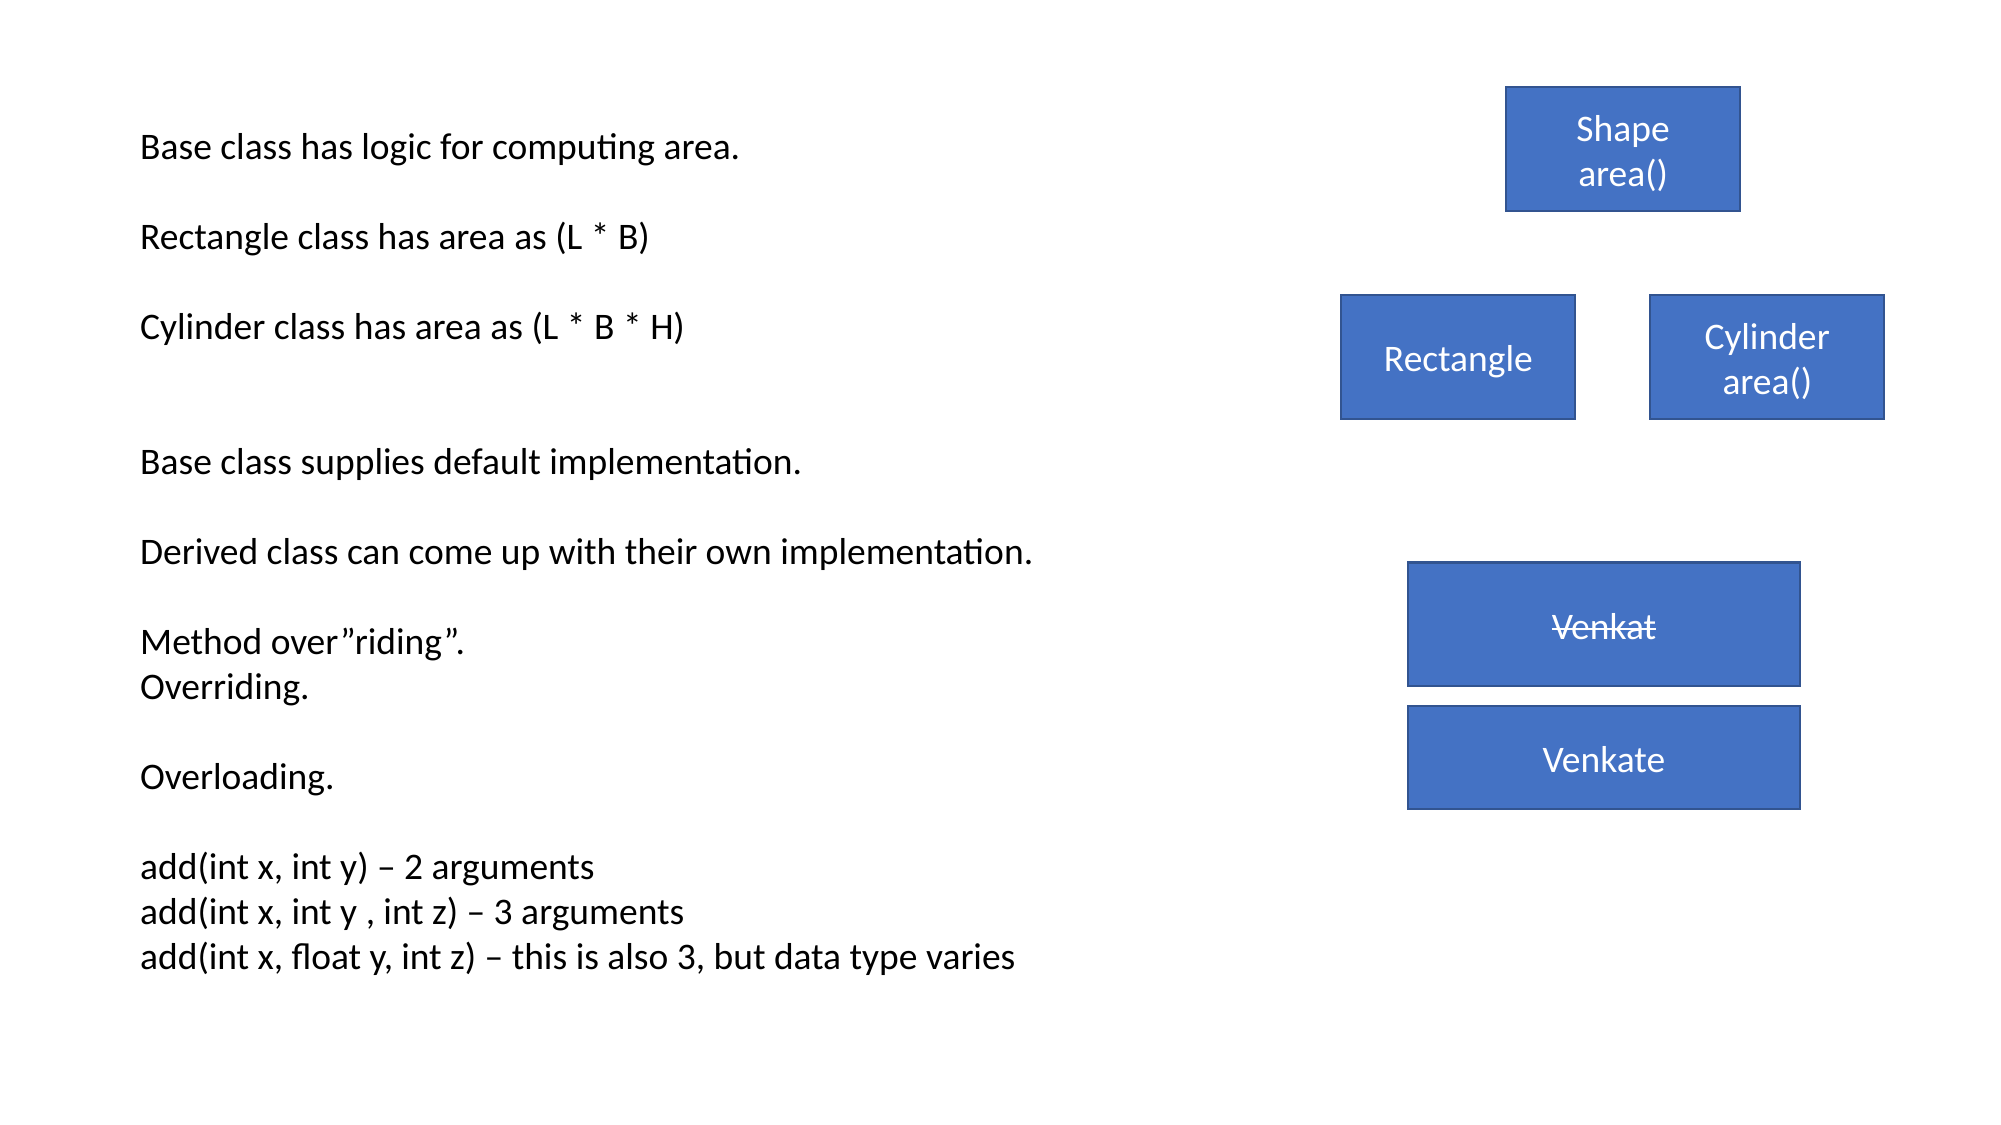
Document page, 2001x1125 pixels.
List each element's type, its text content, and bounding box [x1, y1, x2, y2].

text_box Base class has logic for computing area. Rectangle class has area as (L * B) Cylinder class has area as (L * B * H) Base class supplies default implementation. Derived class can come up with their own implementation. Method over”riding”. Overriding. Overloading. add(int x, int y) – 2 arguments add(int x, int y , int z) – 3 arguments add(int x, float y, int z) – this is also 3, but data type varies [125, 114, 1150, 1125]
text_box Shape area() [1505, 86, 1741, 212]
text_box Venkat [1407, 561, 1801, 687]
text_box Cylinder area() [1649, 294, 1885, 420]
text_box Rectangle [1340, 294, 1576, 420]
text_box Venkate [1407, 705, 1801, 810]
